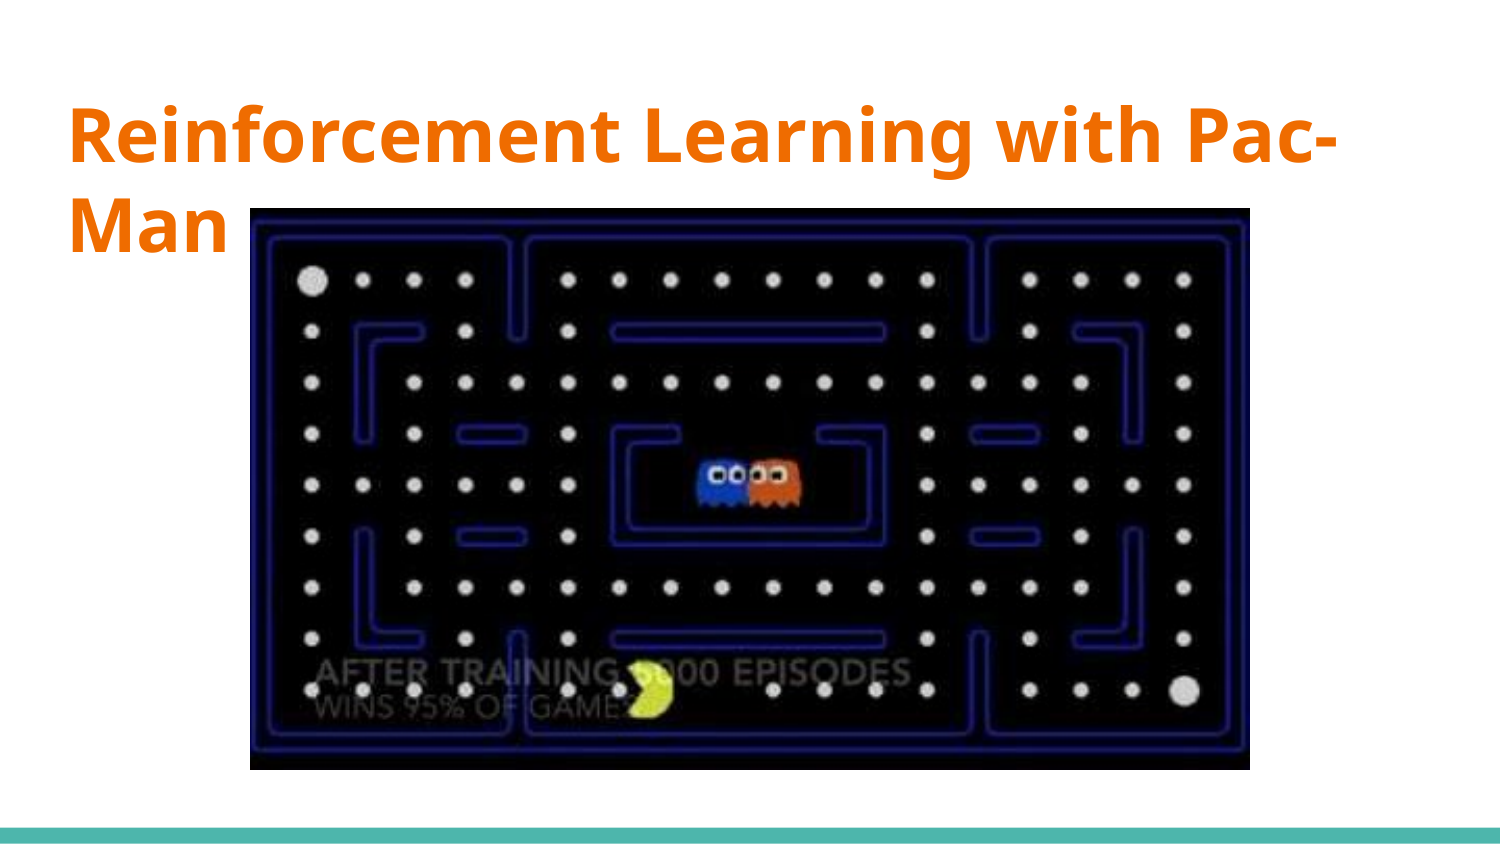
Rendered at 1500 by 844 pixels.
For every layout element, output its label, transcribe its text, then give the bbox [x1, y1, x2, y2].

title Reinforcement Learning with Pac-Man [51, 72, 1449, 189]
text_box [249, 207, 1251, 771]
